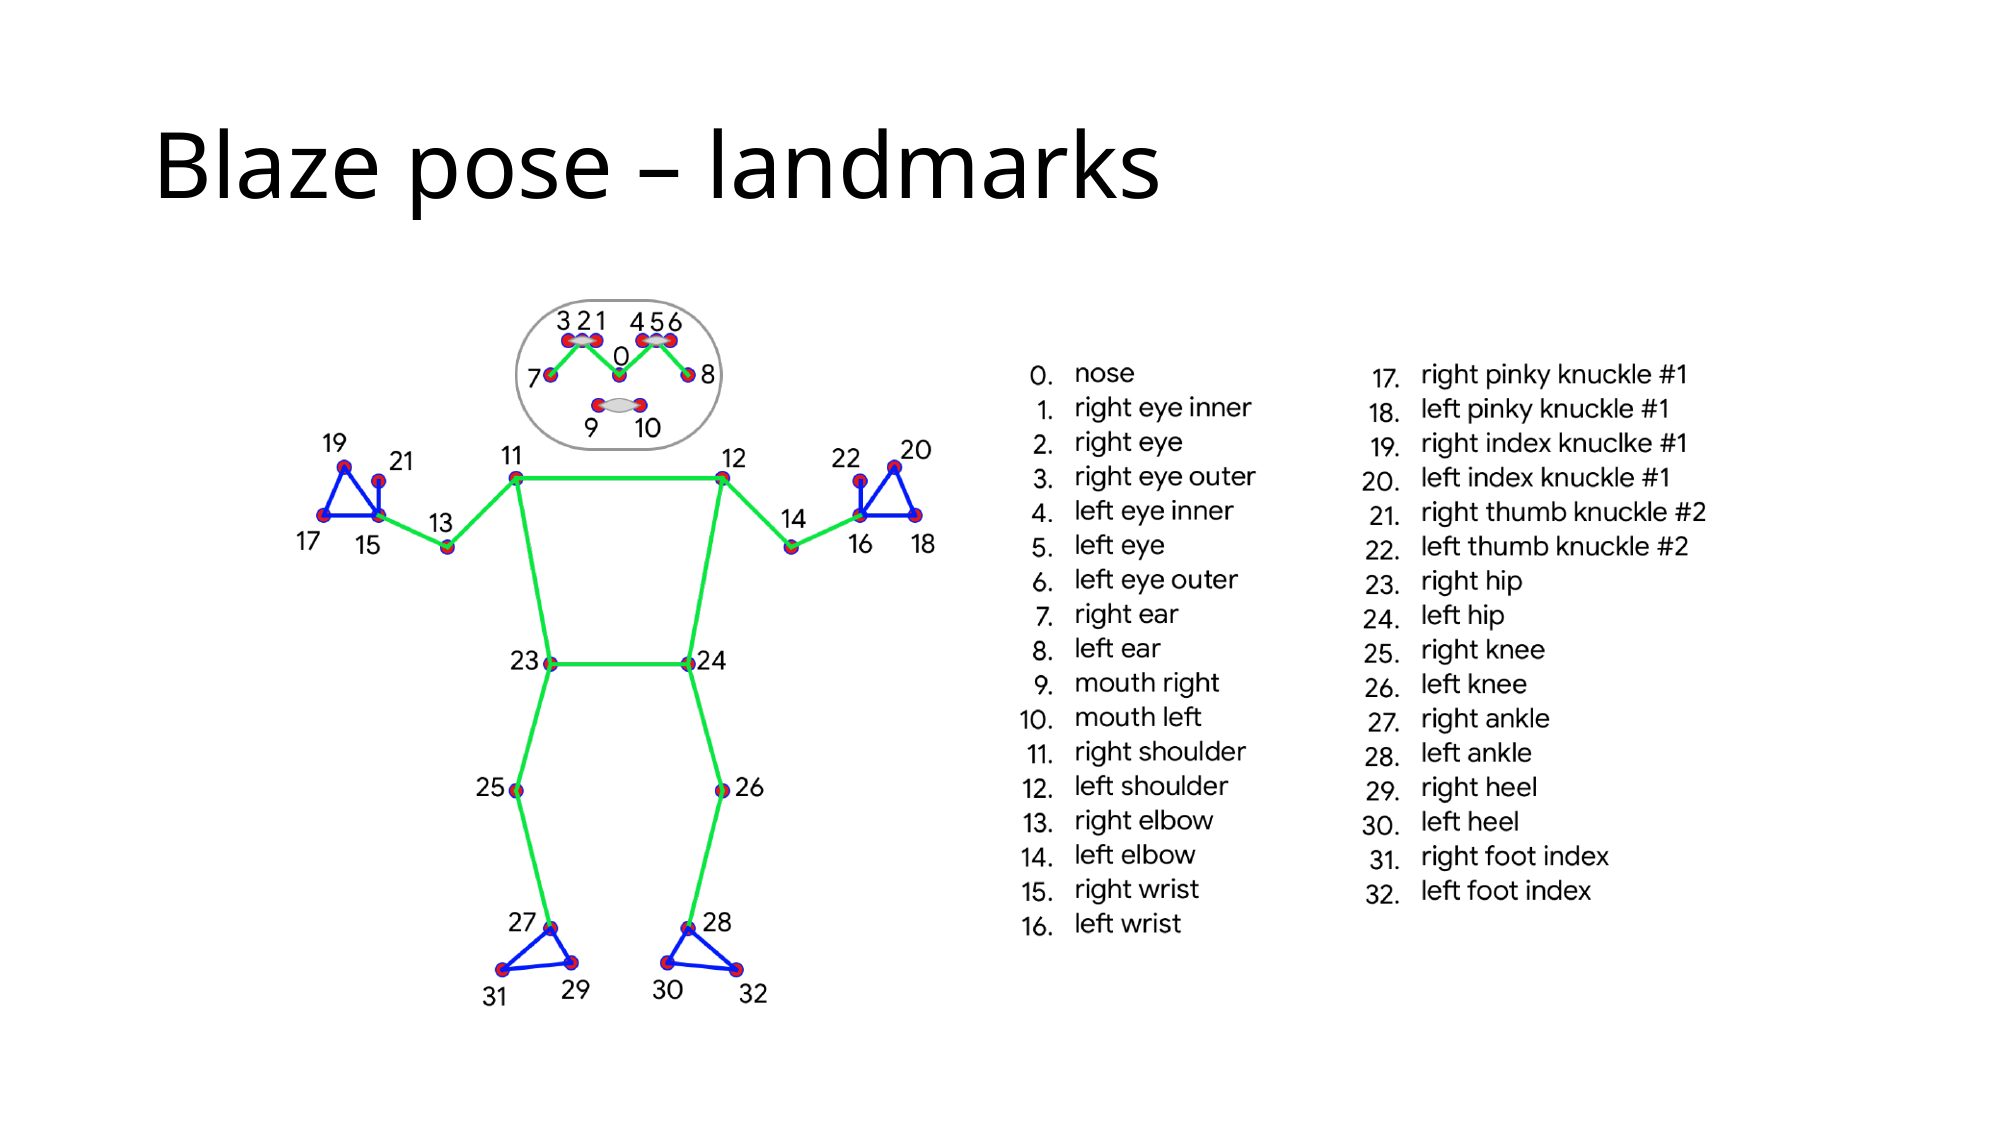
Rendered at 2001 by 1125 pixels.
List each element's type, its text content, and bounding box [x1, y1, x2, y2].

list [293, 299, 1707, 1014]
title Blaze pose – landmarks [137, 59, 1863, 278]
